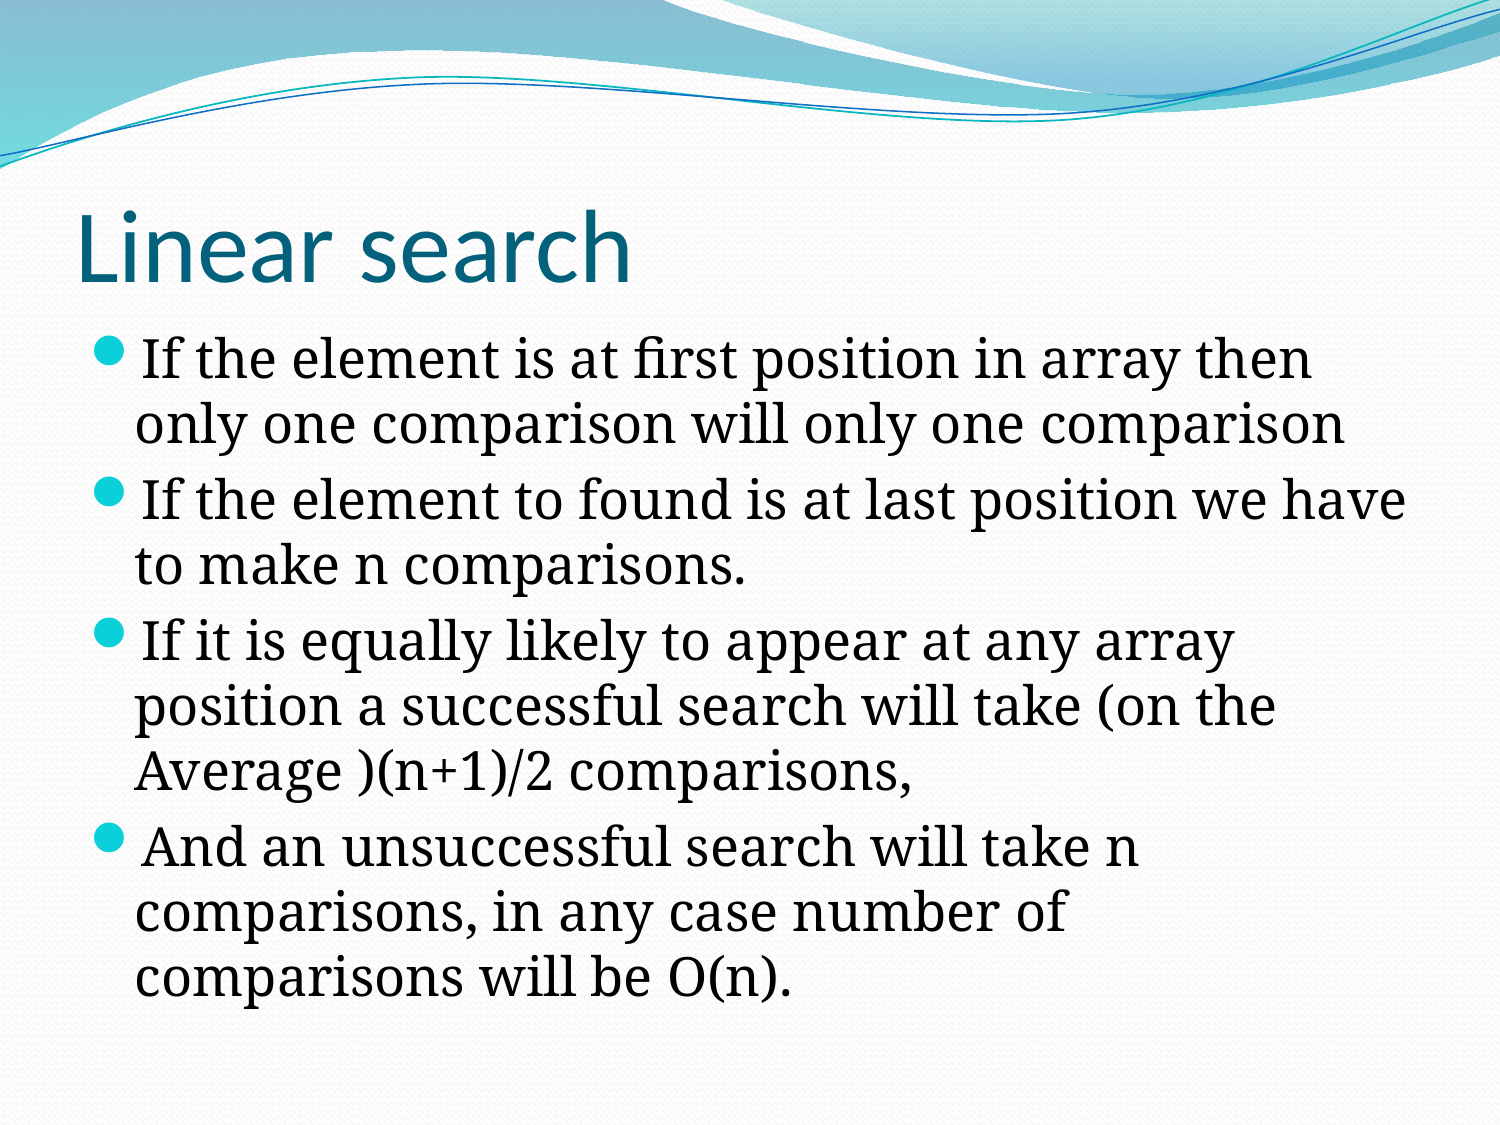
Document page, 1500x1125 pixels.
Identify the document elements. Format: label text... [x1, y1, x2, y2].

list If the element is at first position in array then only one comparison will only one comparison If the element to found is at last position we have to make n comparisons. If it is equally likely to appear at any array position a successful search will take (on the Average )(n+1)/2 comparisons, And an unsuccessful search will take n comparisons, in any case number of comparisons will be O(n). [75, 317, 1425, 1038]
title Linear search [75, 115, 1425, 303]
